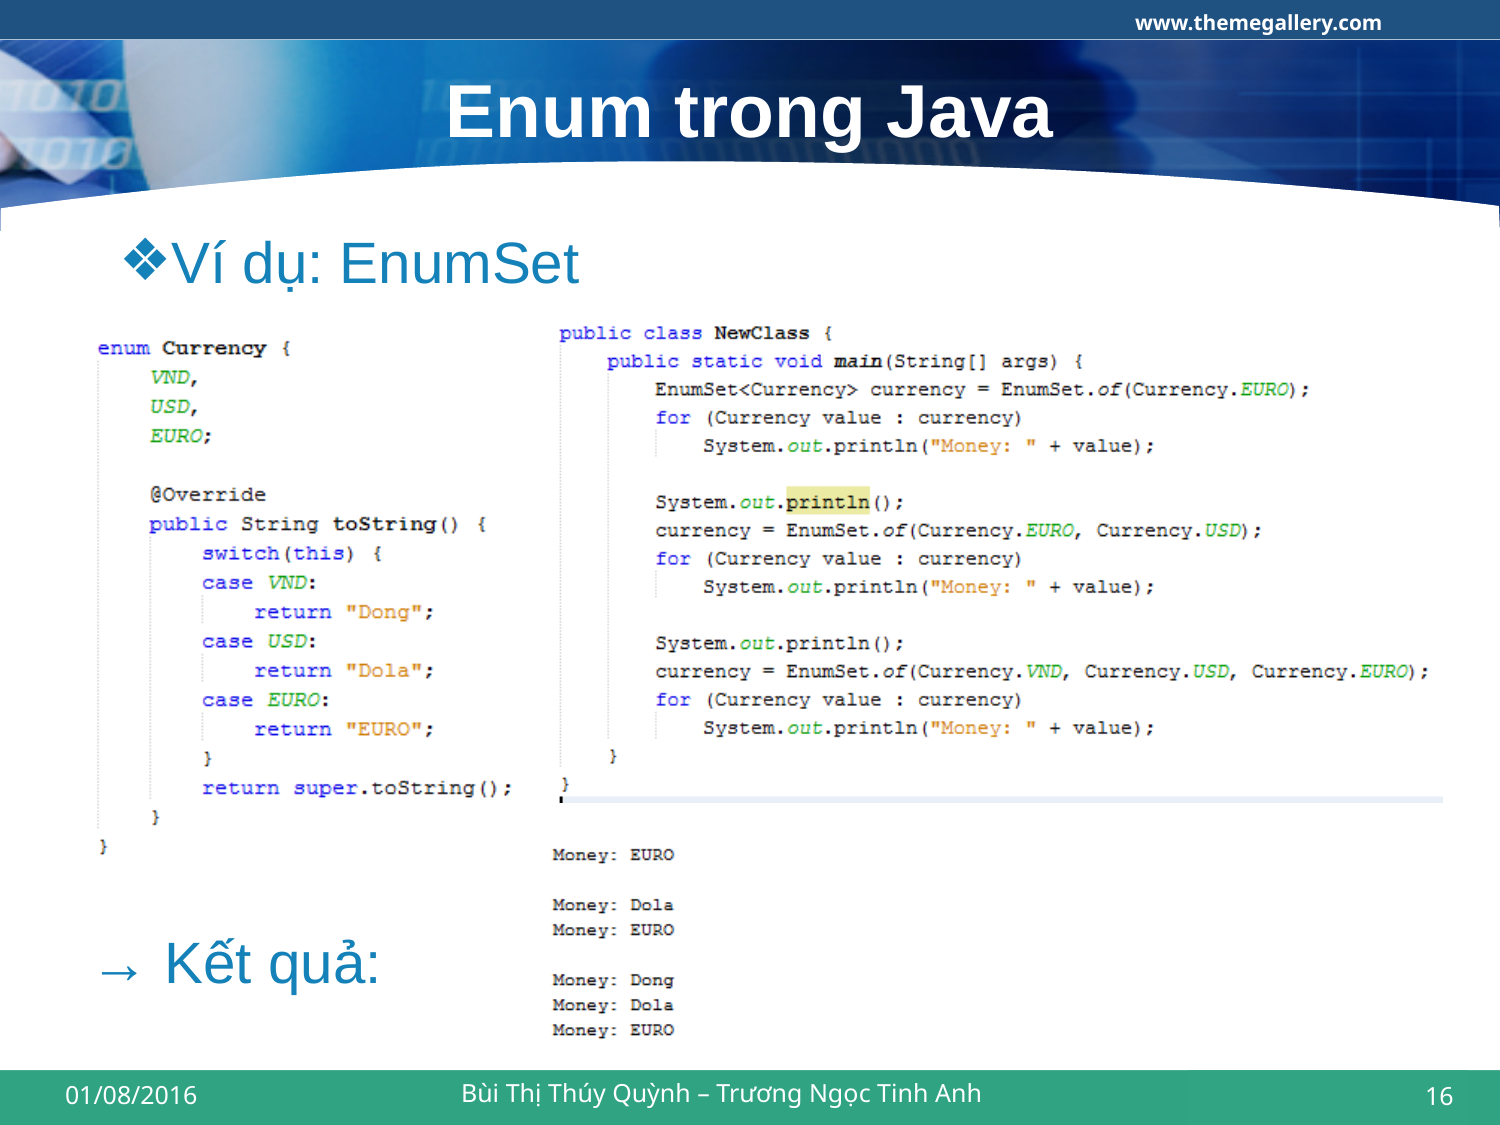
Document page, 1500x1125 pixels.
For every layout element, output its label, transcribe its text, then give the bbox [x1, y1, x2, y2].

picture [0, 40, 1500, 208]
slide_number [50, 1065, 244, 1125]
title Enum trong Java [75, 52, 1425, 163]
slide_number ‹#› [1187, 1070, 1469, 1125]
picture [90, 322, 1443, 1049]
list Ví dụ: EnumSet → Kết quả: [75, 218, 1425, 1028]
footer Bùi Thị Thúy Quỳnh – Trương Ngọc Tinh Anh [406, 1062, 1038, 1123]
